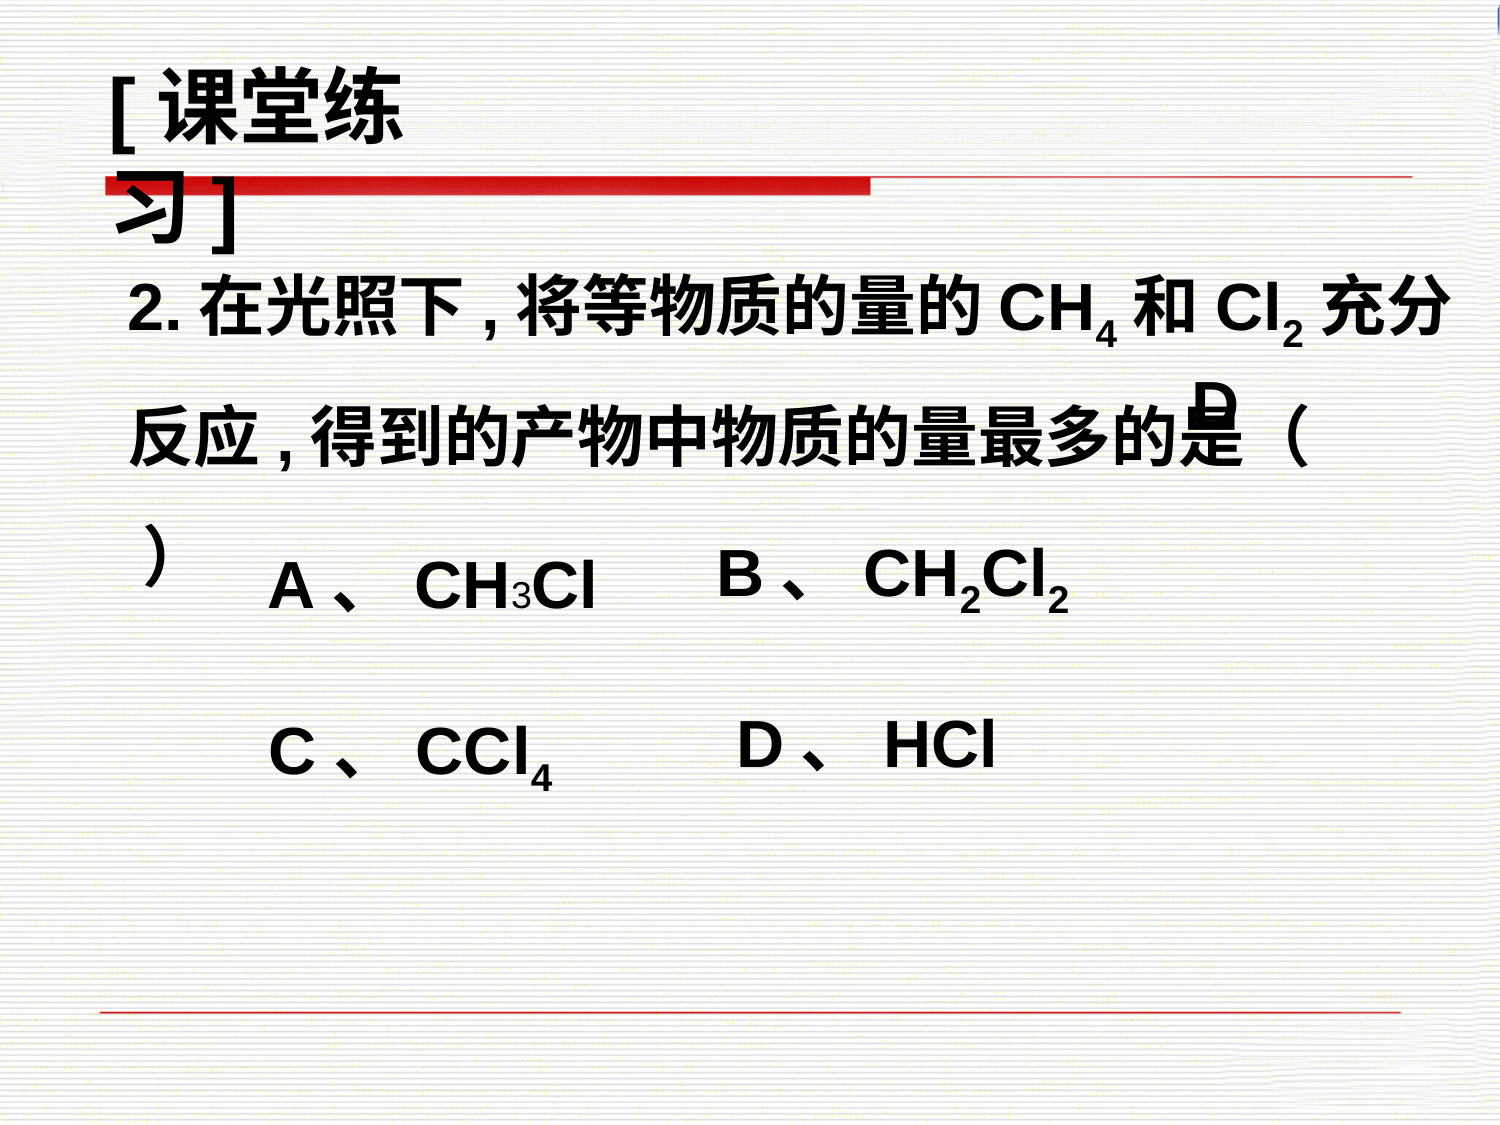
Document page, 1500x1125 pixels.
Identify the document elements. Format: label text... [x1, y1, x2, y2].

text_box [课堂练习] [93, 46, 543, 262]
text_box B、CH2Cl2 [683, 522, 1094, 629]
text_box A、CH3Cl [234, 534, 637, 630]
text_box D [1176, 354, 1295, 450]
text_box 2.在光照下,将等物质的量的CH4和Cl2充分反应,得到的产物中物质的量最多的是（ ） [112, 210, 1500, 603]
text_box C、CCl4 [254, 700, 597, 807]
picture [0, 0, 1500, 1125]
text_box D、HCl [703, 693, 1046, 788]
